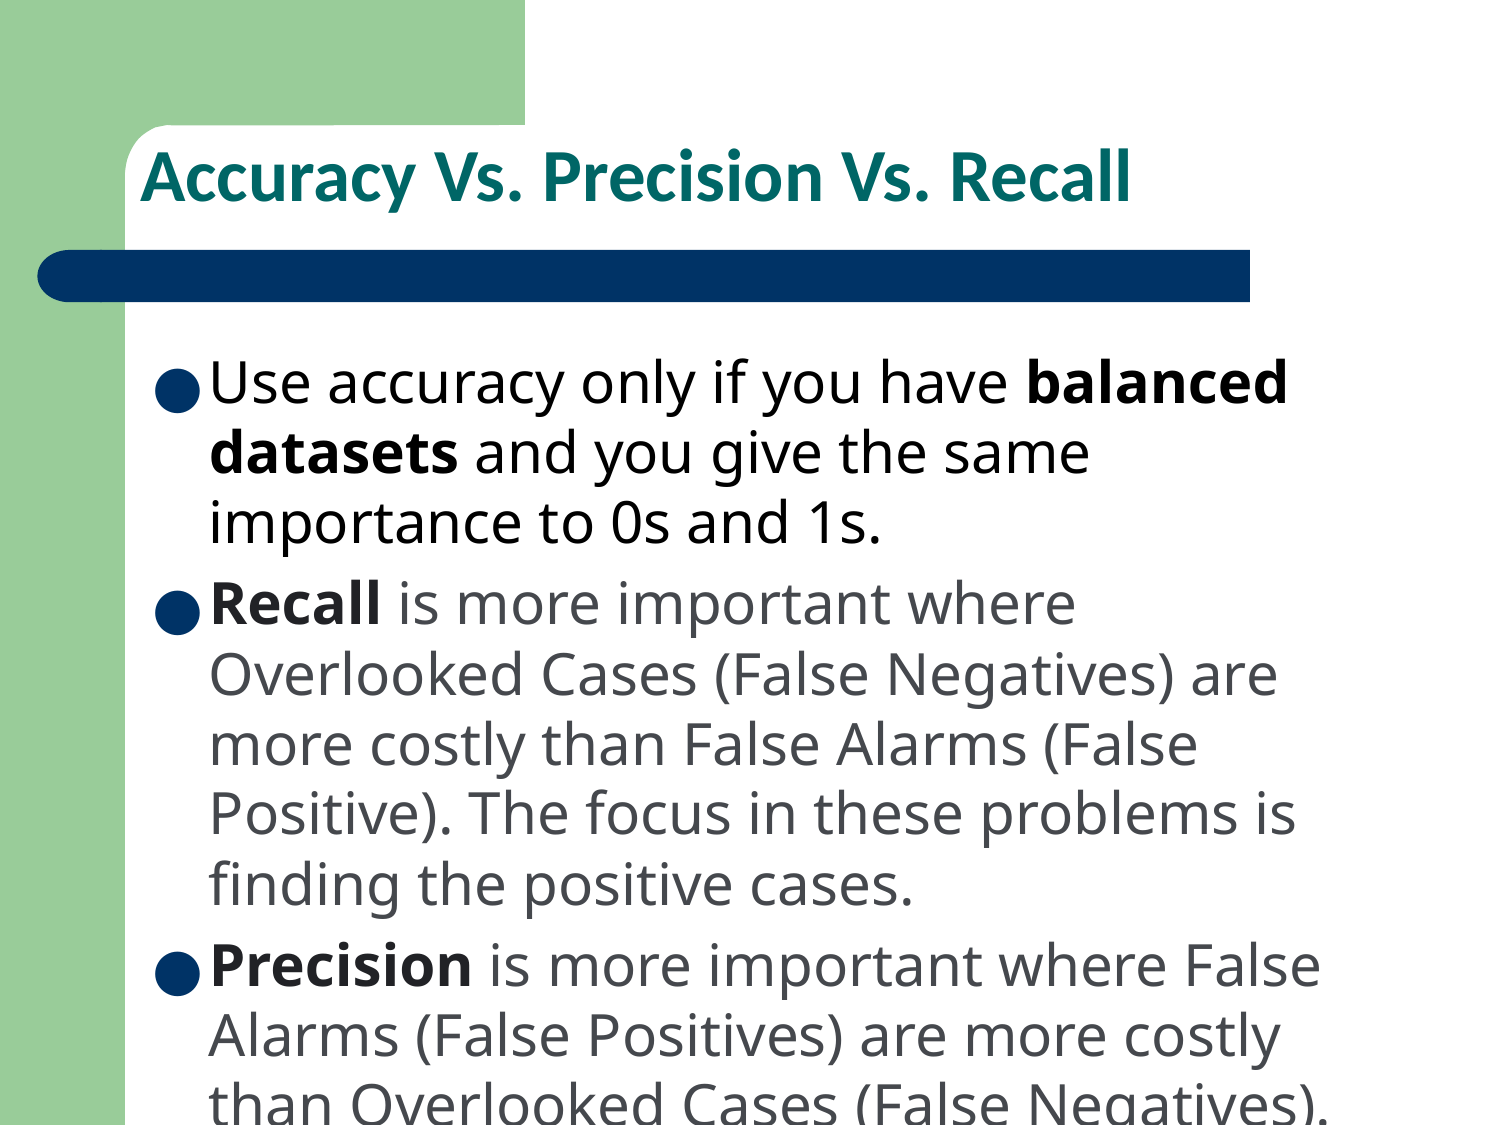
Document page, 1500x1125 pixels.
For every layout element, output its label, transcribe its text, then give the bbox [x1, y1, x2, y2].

title Accuracy Vs. Precision Vs. Recall [125, 125, 1425, 225]
list Use accuracy only if you have balanced datasets and you give the same importance to 0s and 1s. Recall is more important where Overlooked Cases (False Negatives) are more costly than False Alarms (False Positive). The focus in these problems is finding the positive cases. Precision is more important where False Alarms (False Positives) are more costly than Overlooked Cases (False Negatives). [137, 337, 1400, 999]
